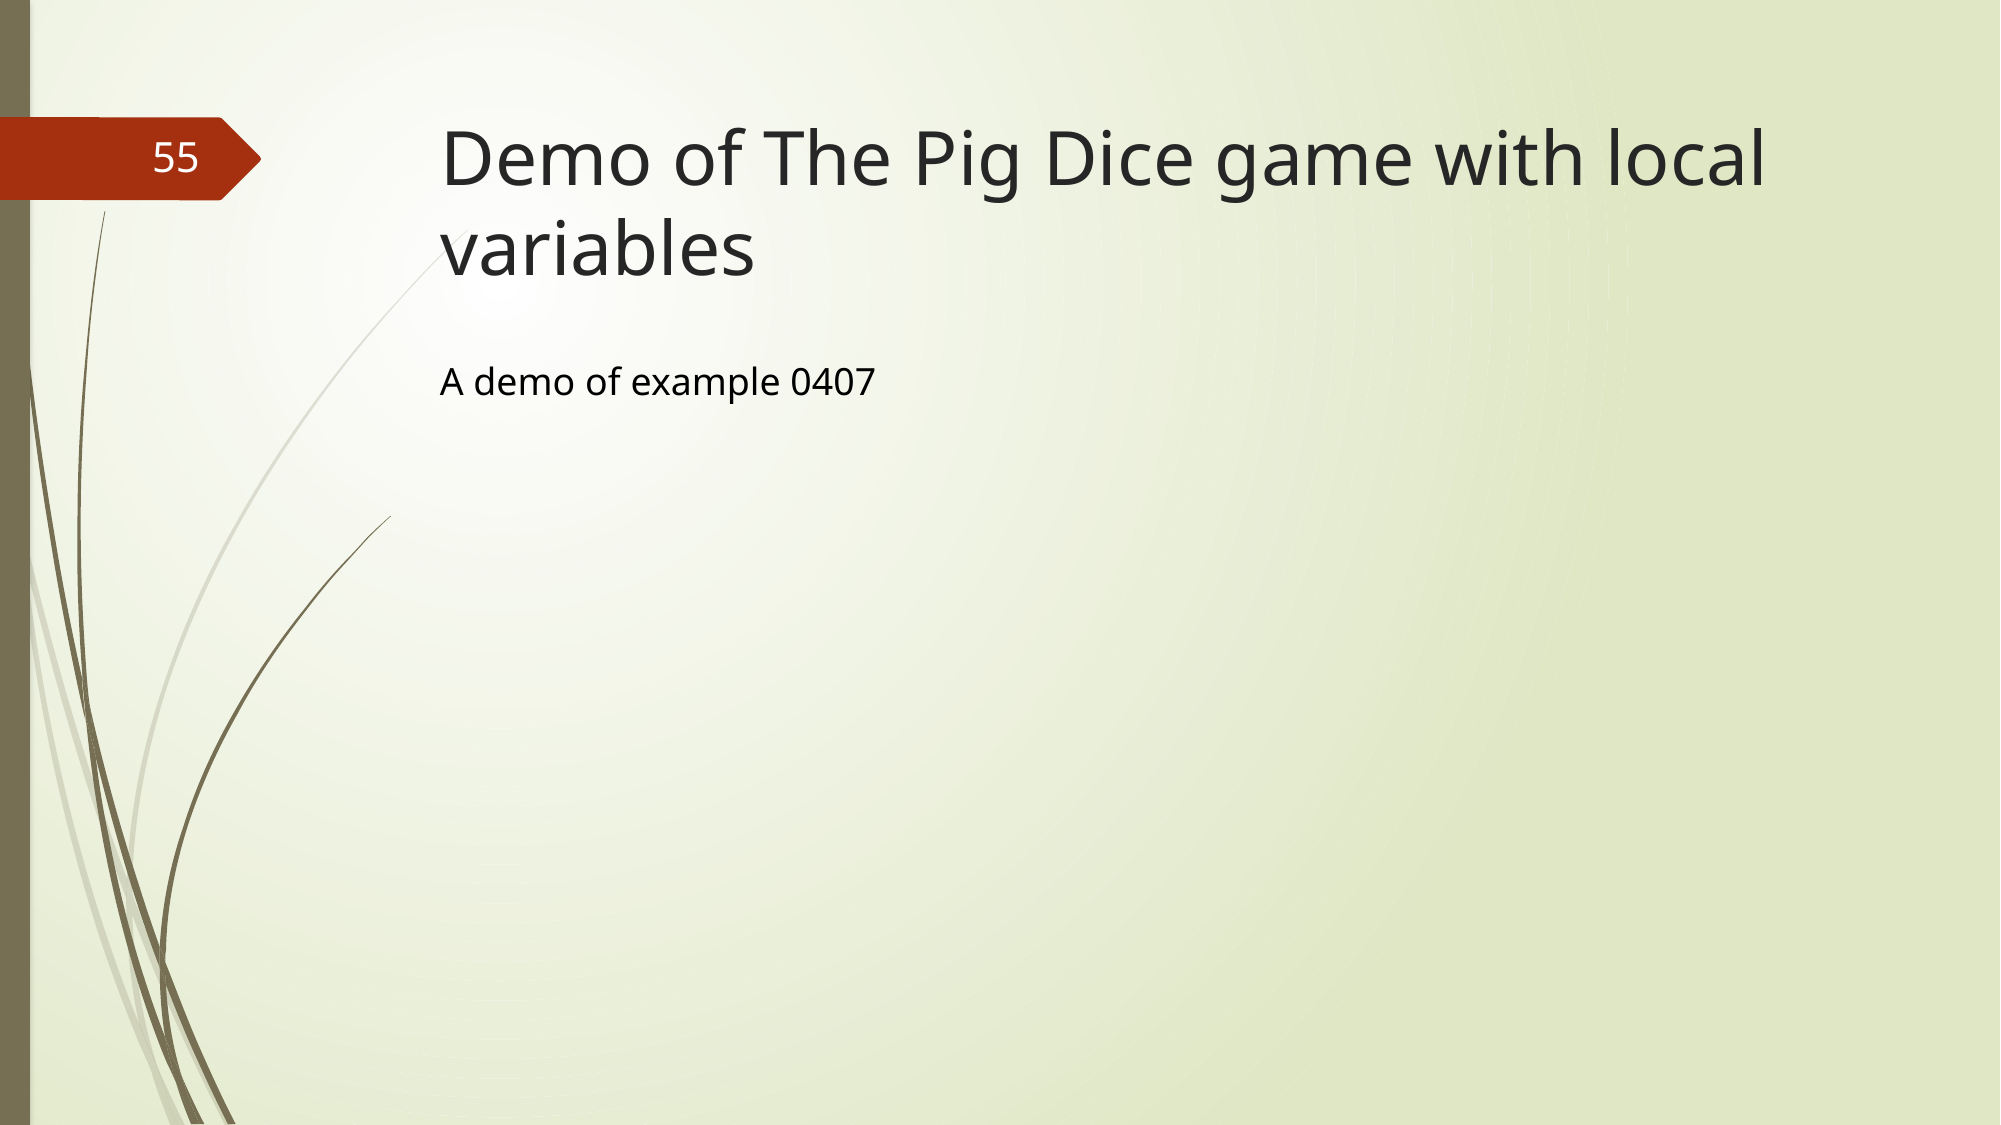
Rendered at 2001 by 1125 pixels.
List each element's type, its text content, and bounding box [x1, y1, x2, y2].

title Demo of The Pig Dice game with local variables [425, 102, 1888, 313]
list A demo of example 0407 [424, 350, 1888, 972]
slide_number 55 [87, 129, 216, 190]
